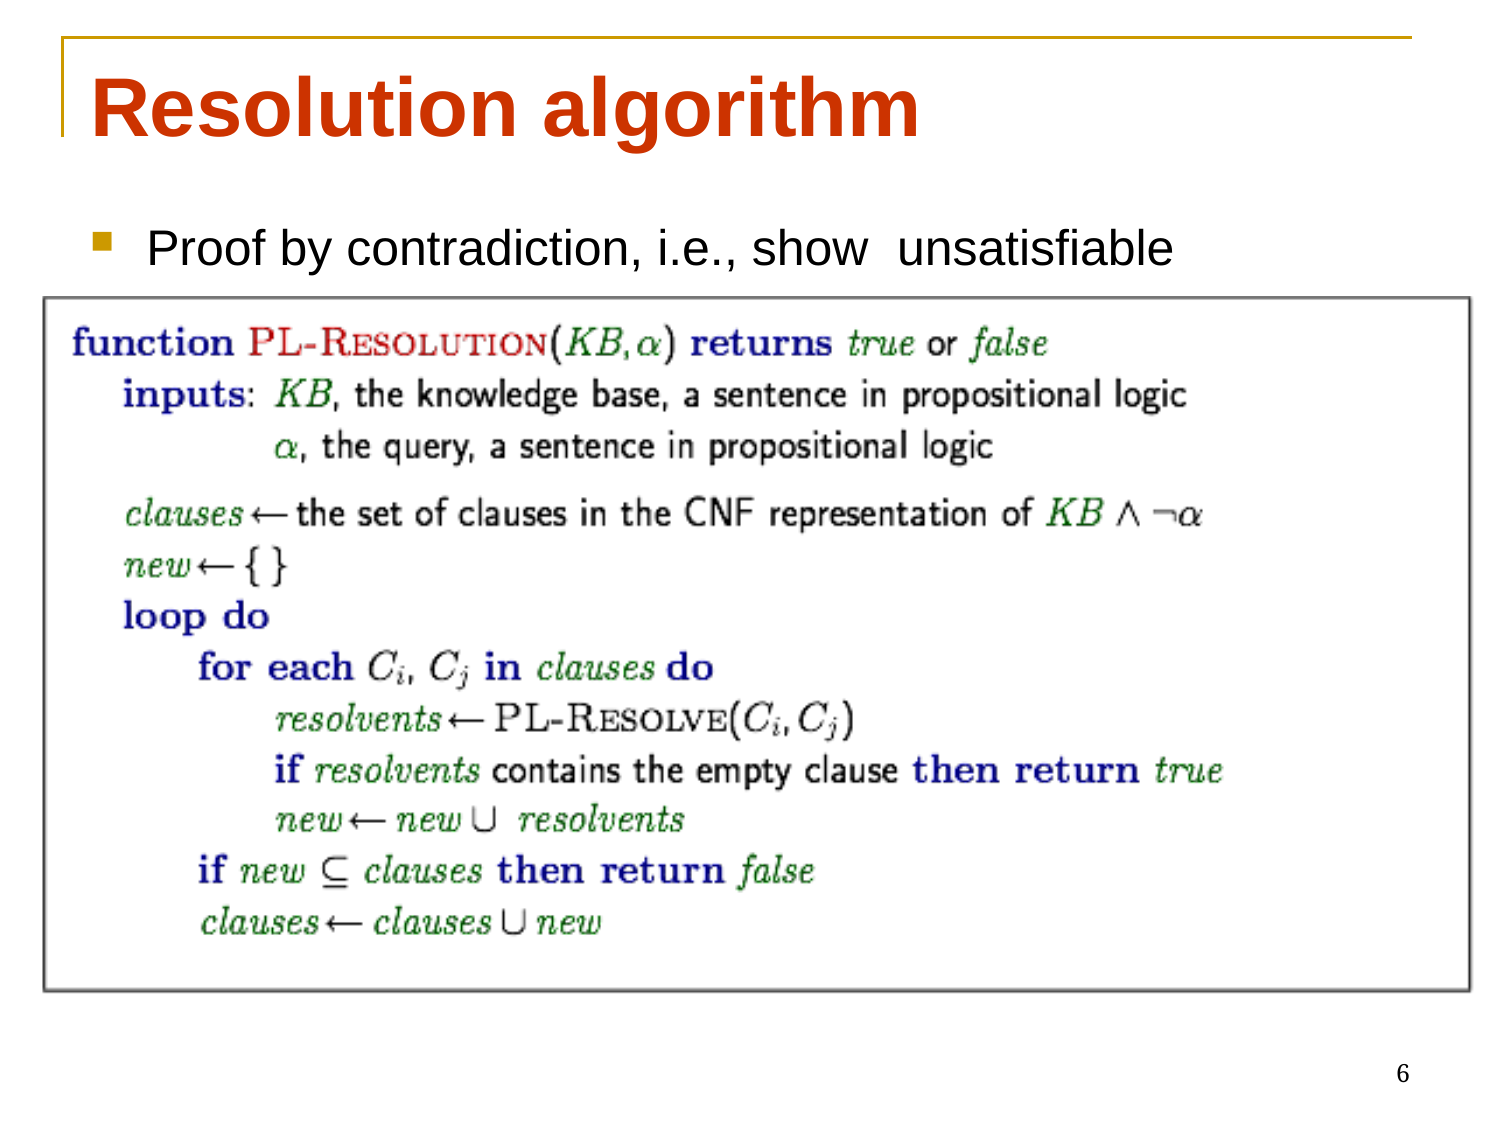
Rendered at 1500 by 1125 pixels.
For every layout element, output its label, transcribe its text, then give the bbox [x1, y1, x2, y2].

title Resolution algorithm [74, 45, 1426, 233]
picture [20, 295, 1480, 1006]
slide_number 6 [1074, 1023, 1426, 1100]
